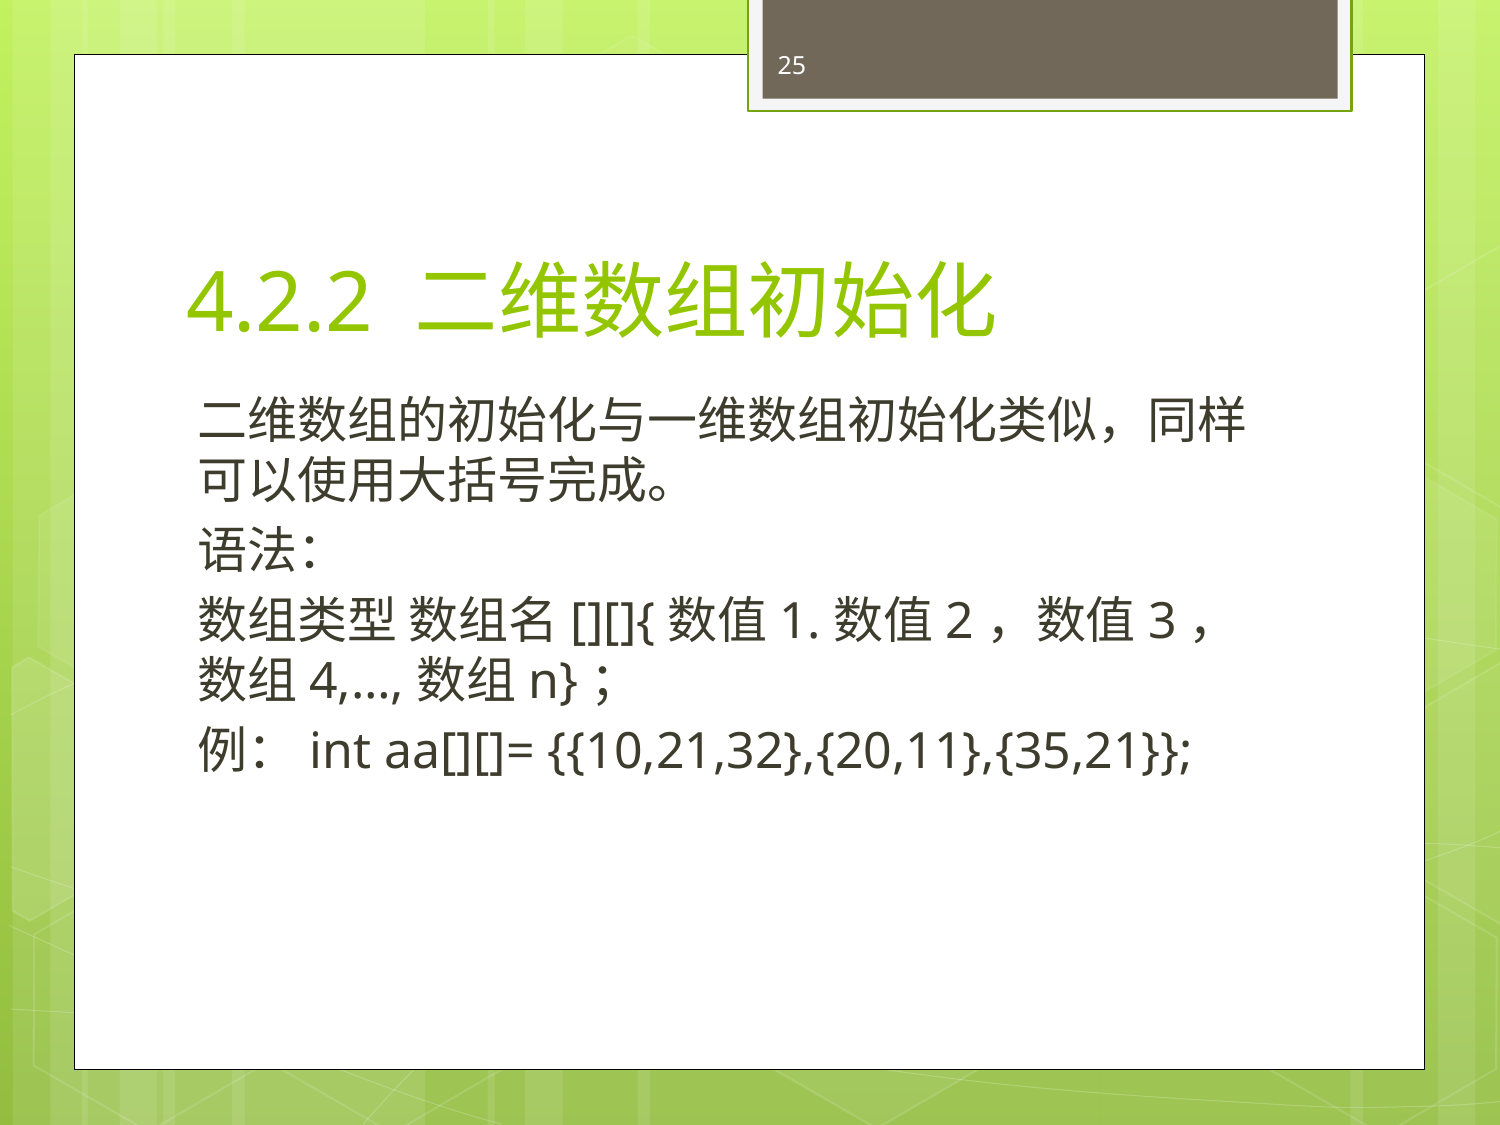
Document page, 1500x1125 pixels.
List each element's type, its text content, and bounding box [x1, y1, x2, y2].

slide_number 25 [762, 36, 982, 97]
list 二维数组的初始化与一维数组初始化类似，同样可以使用大括号完成。 语法： 数组类型 数组名[][]{数值1.数值2，数值3，数组4,…,数组n}； 例：int aa[][]= {{10,21,32},{20,11},{35,21}}; [171, 381, 1283, 957]
title 4.2.2 二维数组初始化 [171, 168, 1324, 357]
